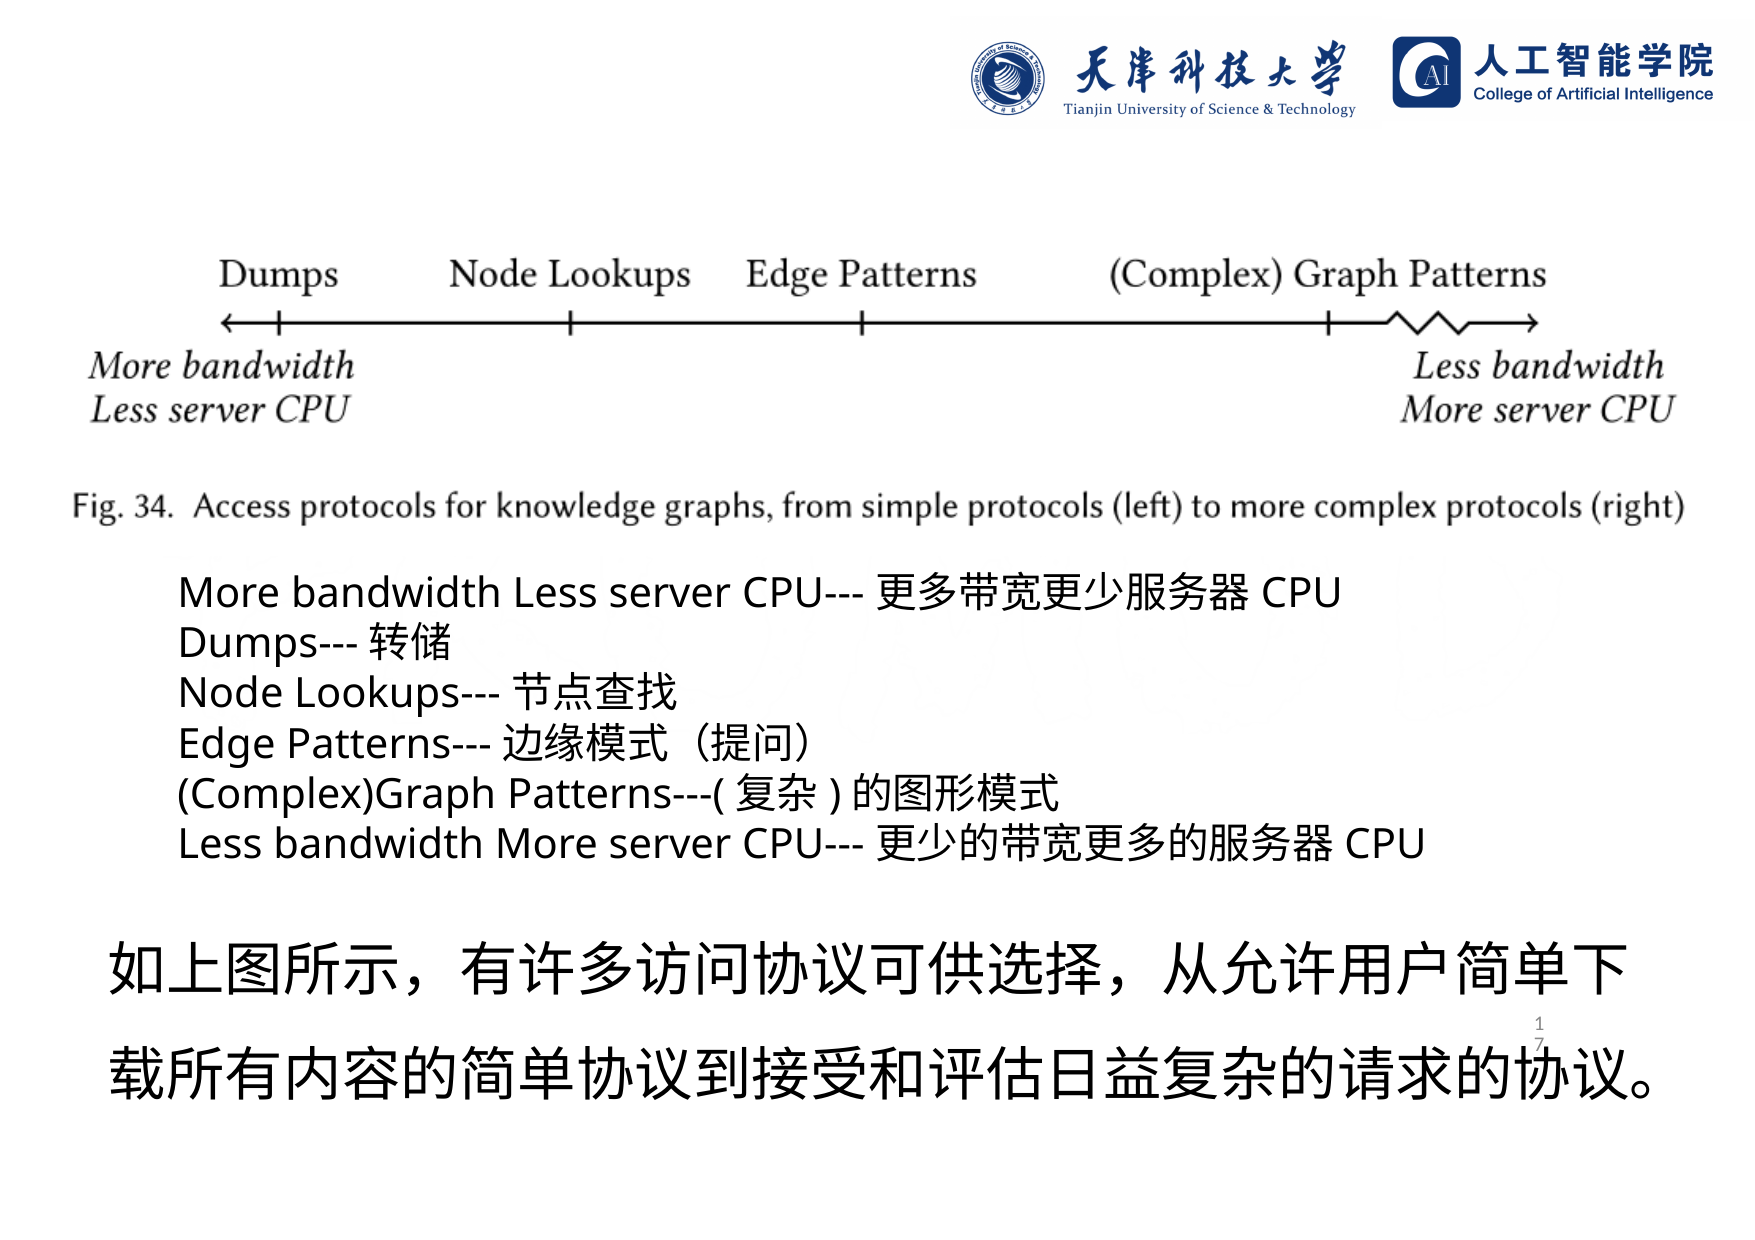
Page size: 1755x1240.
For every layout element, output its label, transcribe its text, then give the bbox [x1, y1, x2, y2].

text_box [1527, 1008, 1551, 1035]
title 如上图所示，有许多访问协议可供选择，从允许用户简单下载所有内容的简单协议到接受和评估日益复杂的请求的协议。 [105, 894, 1649, 1107]
text_box More bandwidth Less server CPU---更多带宽更少服务器CPU Dumps---转储 Node Lookups---节点查找 Edge Patterns---边缘模式（提问） (Complex)Graph Patterns---(复杂)的图形模式 Less bandwidth More server CPU---更少的带宽更多的服务器CPU [162, 568, 1617, 874]
picture [949, 16, 1754, 129]
picture [60, 219, 1694, 731]
